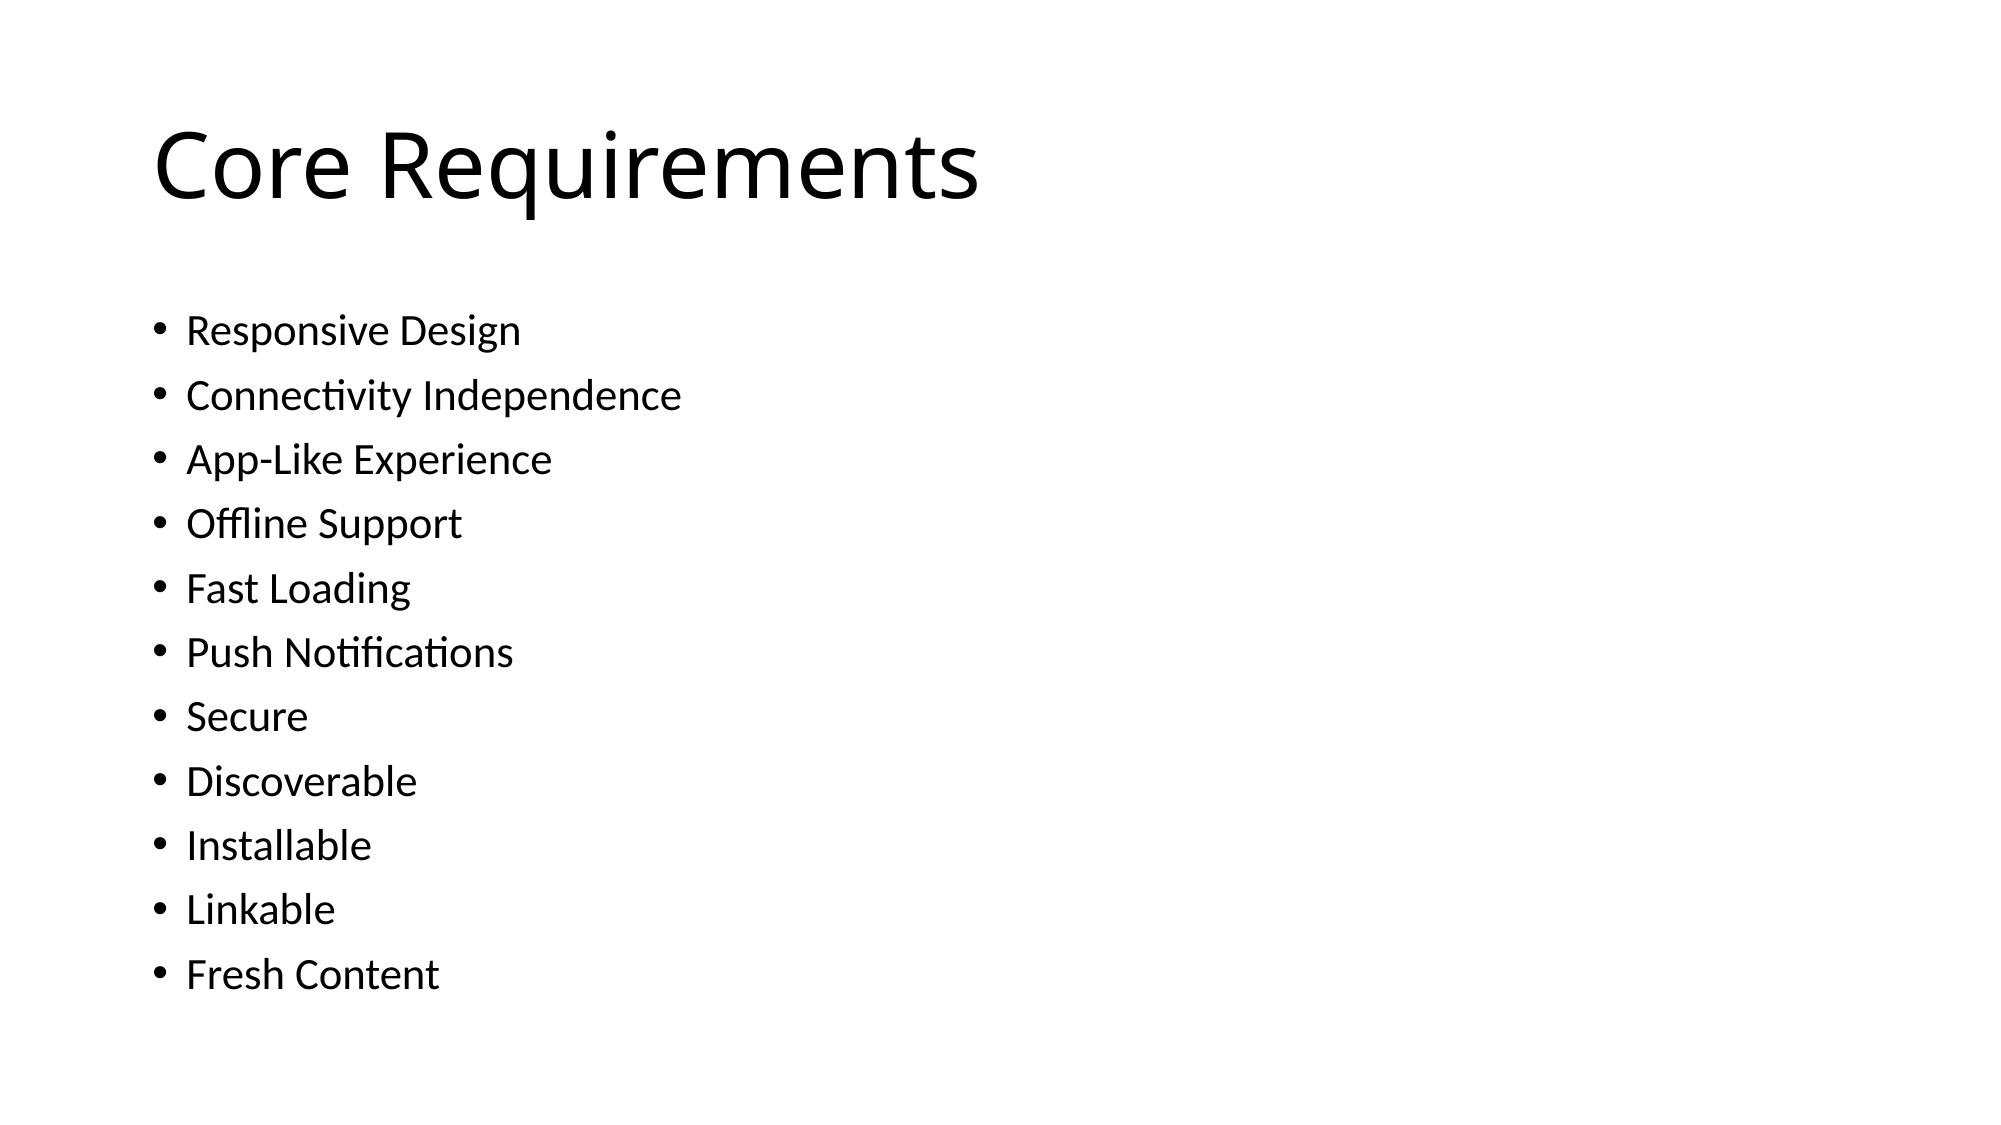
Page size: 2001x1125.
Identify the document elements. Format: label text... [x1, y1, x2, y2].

title Core Requirements [137, 59, 1863, 278]
list Responsive Design Connectivity Independence App-Like Experience Offline Support Fast Loading Push Notifications Secure Discoverable Installable Linkable Fresh Content [137, 299, 1863, 1014]
